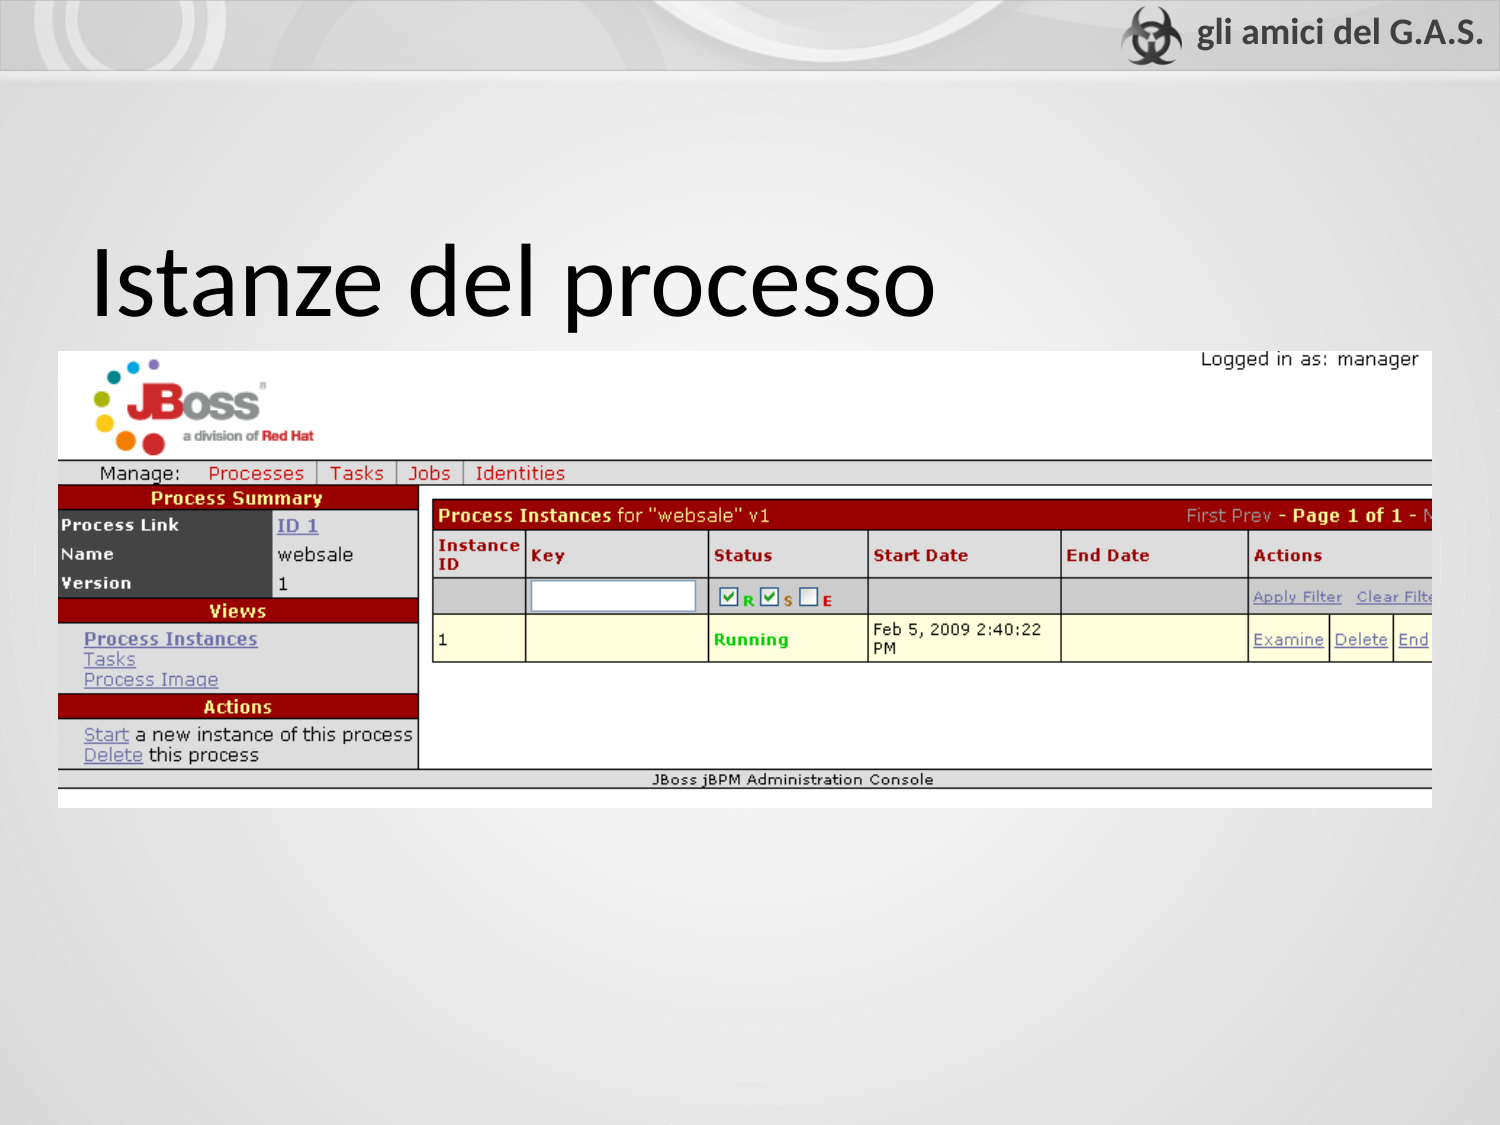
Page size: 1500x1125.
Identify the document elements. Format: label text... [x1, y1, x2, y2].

text_box Istanze del processo [74, 187, 1425, 344]
picture [58, 351, 1432, 809]
